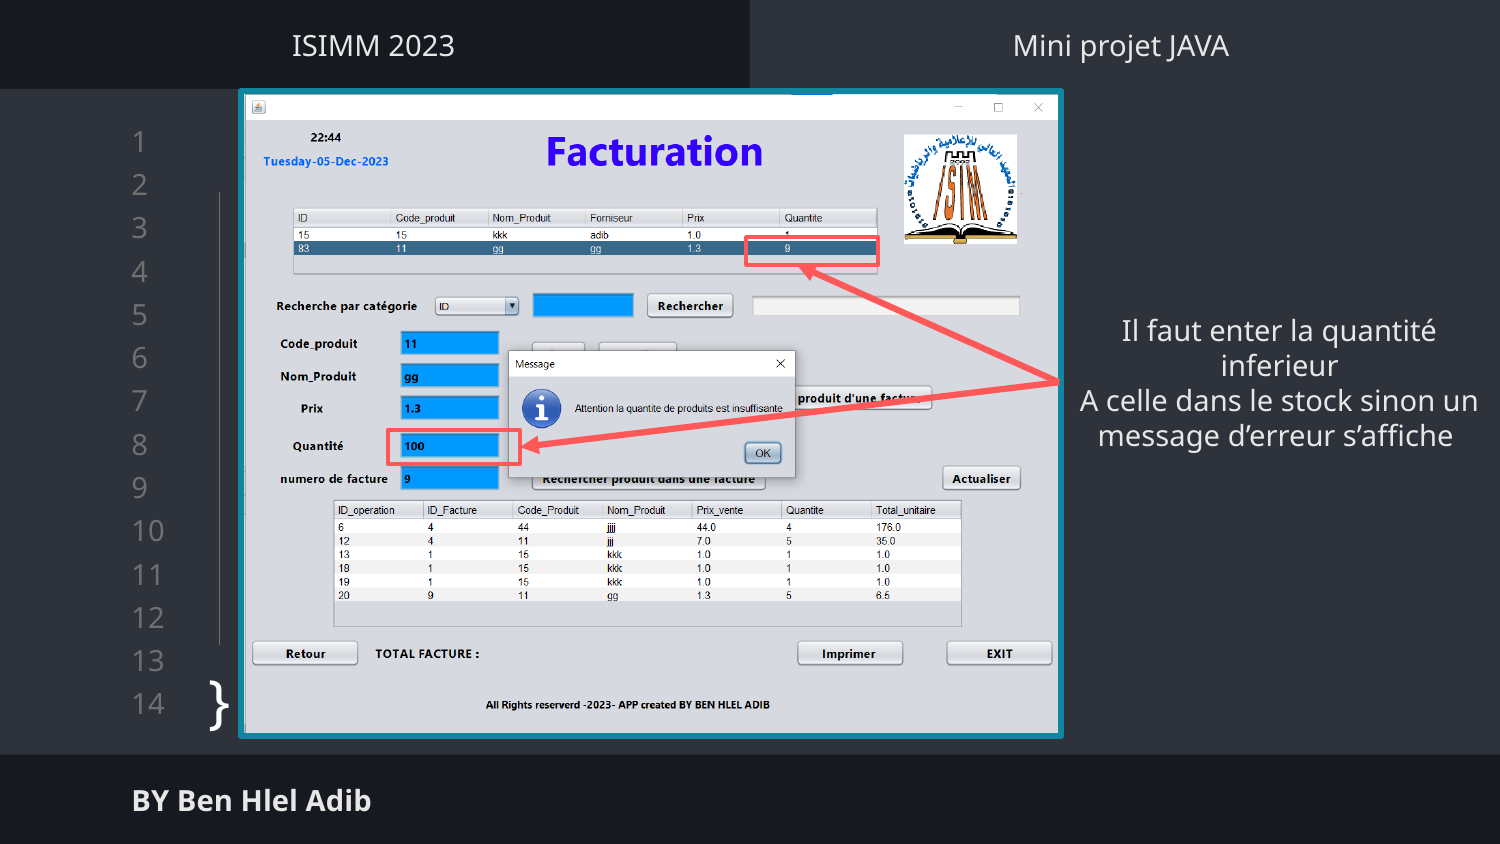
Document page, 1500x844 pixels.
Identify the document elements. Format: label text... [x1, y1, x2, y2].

text_box Mini projet JAVA [749, 15, 1500, 74]
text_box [796, 264, 1060, 383]
subtitle BY Ben Hlel Adib [116, 770, 915, 829]
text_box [177, 191, 262, 750]
text_box Il faut enter la quantité inferieur A celle dans le stock sinon un message d’erreur s’affiche [1059, 74, 1500, 750]
subtitle ISIMM 2023 [0, 15, 749, 74]
picture [243, 93, 1059, 734]
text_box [519, 382, 1060, 448]
